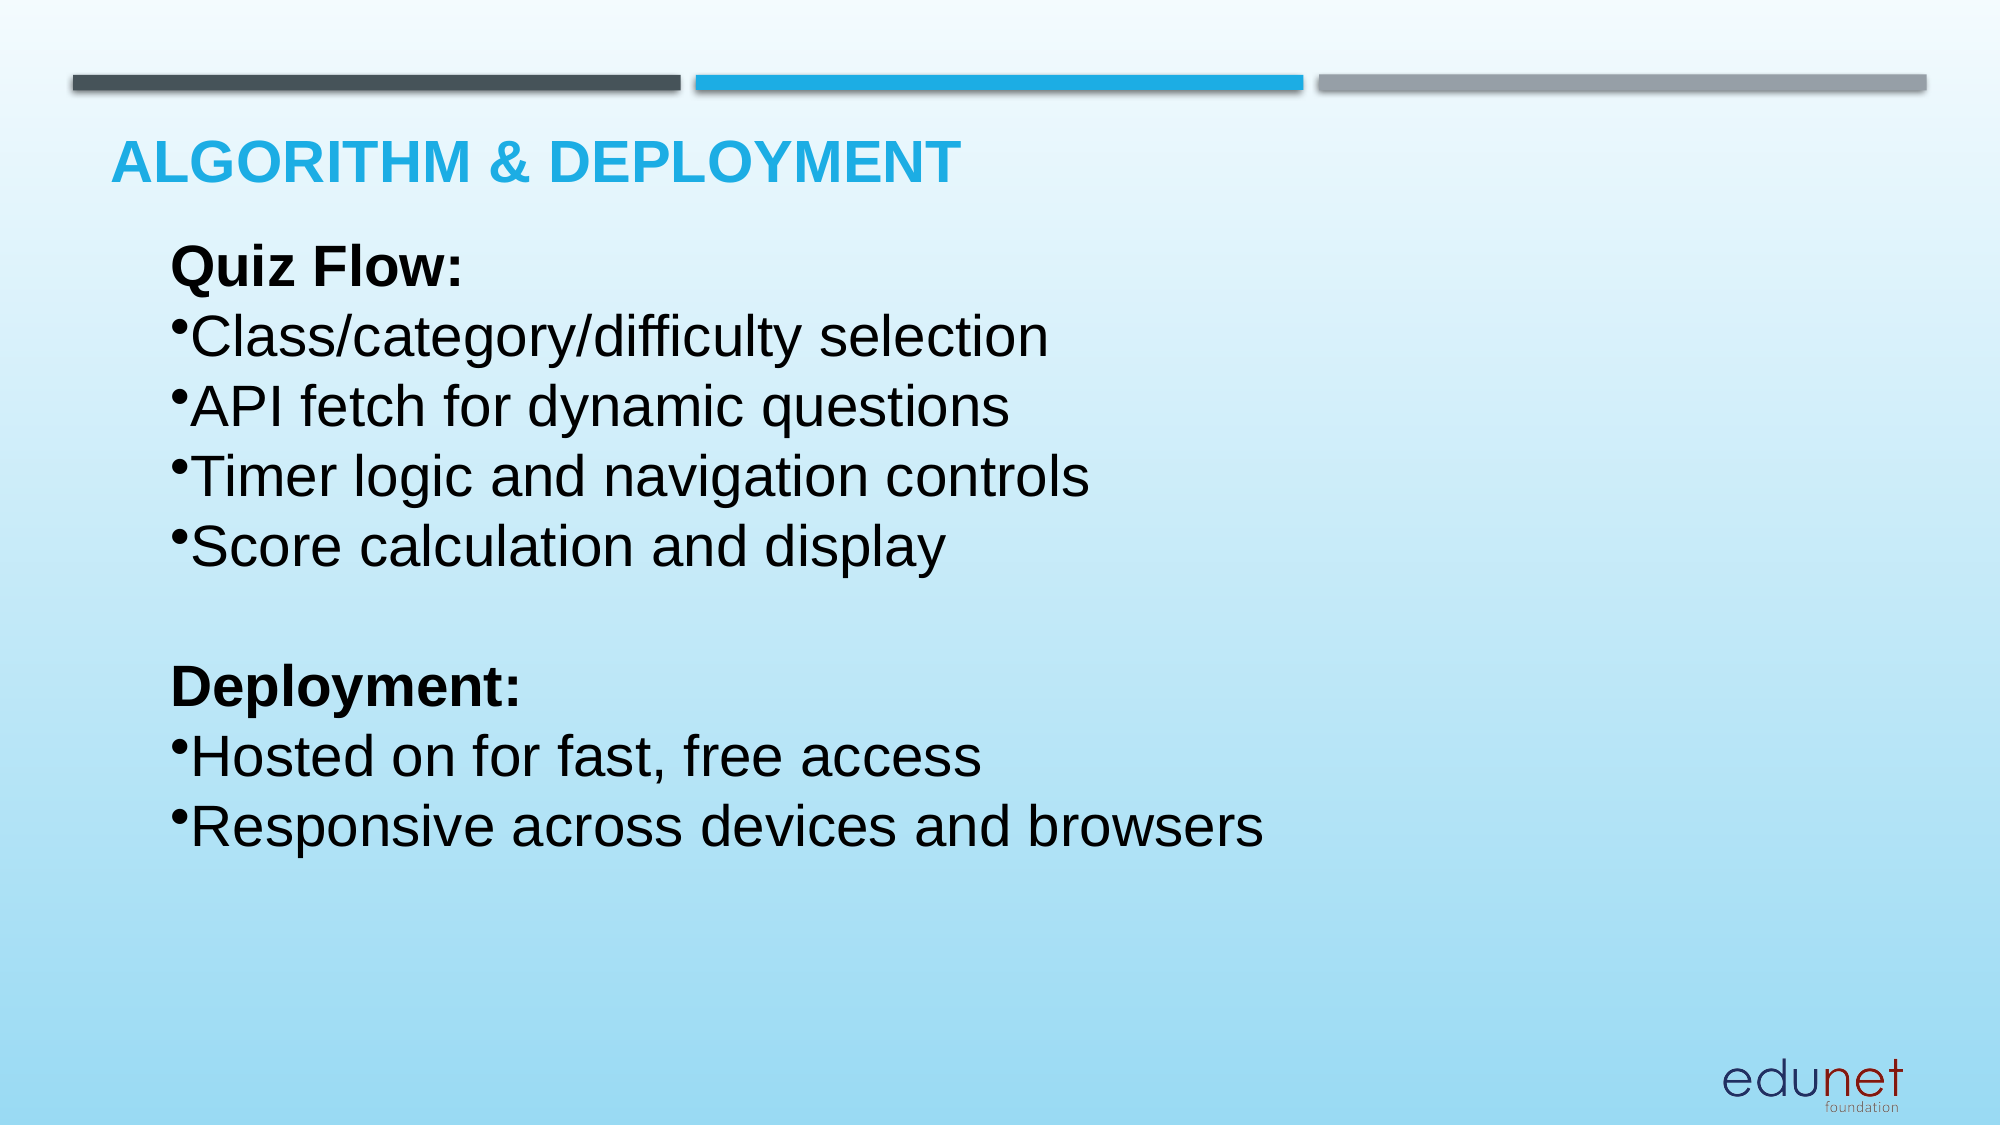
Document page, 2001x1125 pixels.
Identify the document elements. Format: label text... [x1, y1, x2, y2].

title Algorithm & Deployment [95, 115, 1905, 203]
text_box Quiz Flow: Class/category/difficulty selection API fetch for dynamic questions Timer logic and navigation controls Score calculation and display Deployment: Hosted on for fast, free access Responsive across devices and browsers [155, 220, 1282, 936]
picture [1719, 1056, 1905, 1116]
